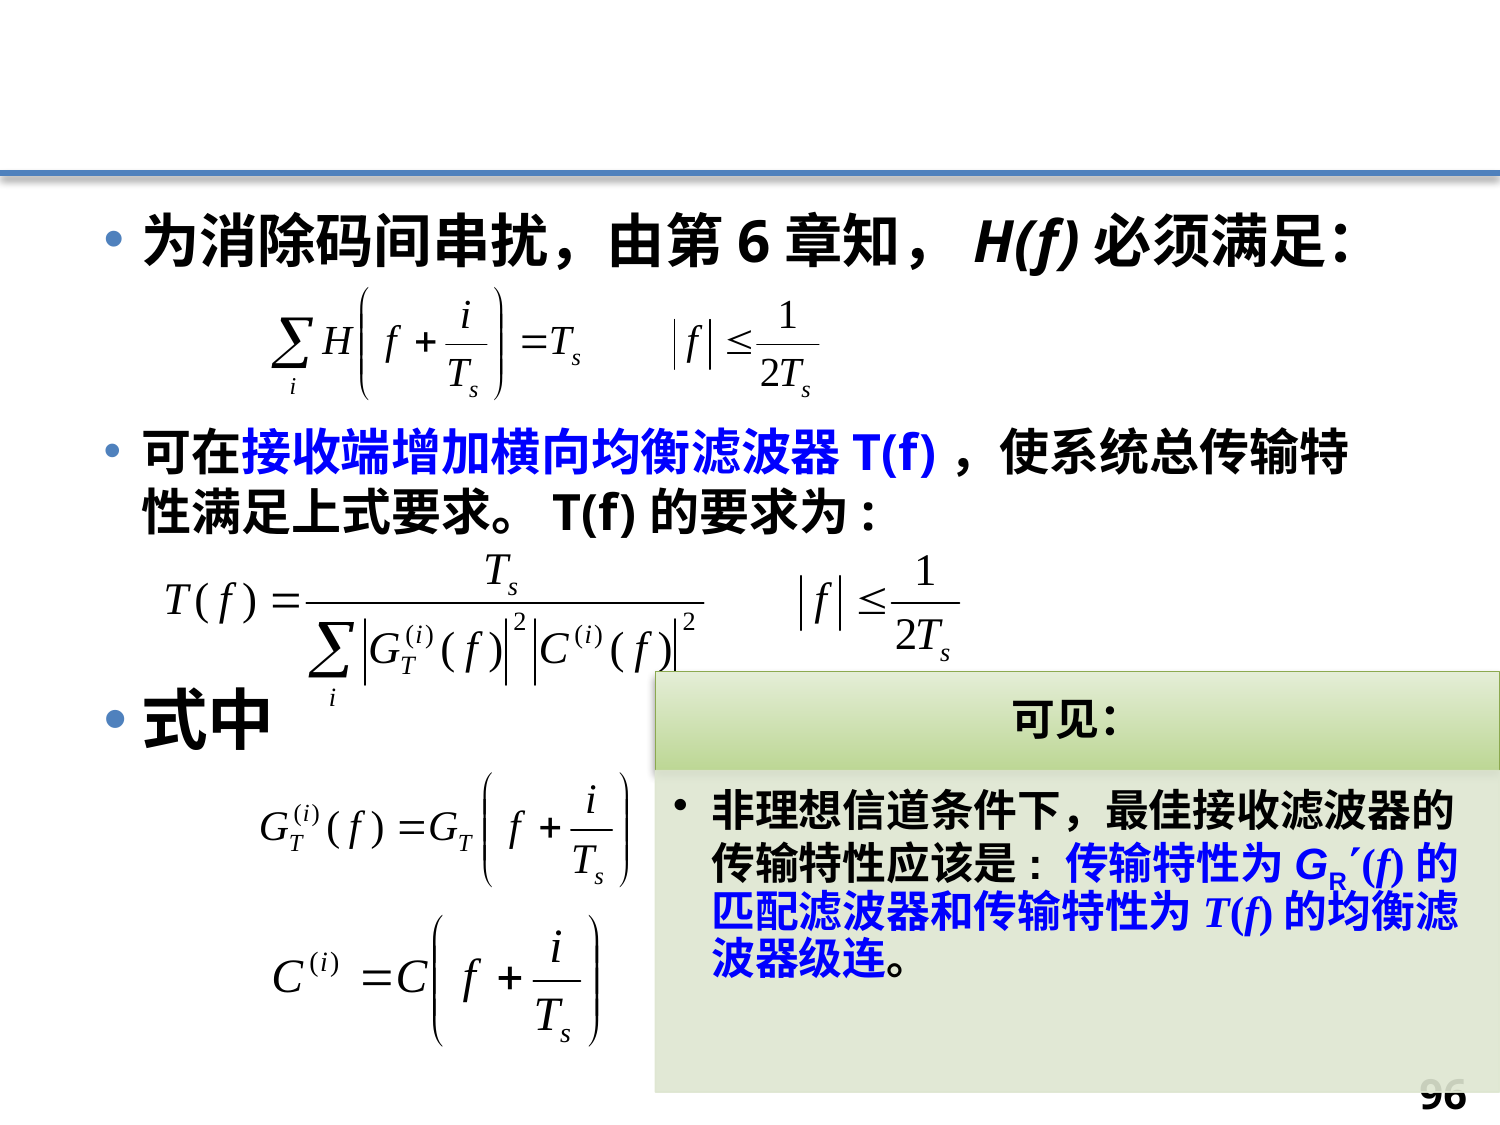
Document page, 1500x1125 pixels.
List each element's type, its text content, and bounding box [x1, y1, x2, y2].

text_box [159, 538, 971, 717]
list 为消除码间串扰，由第6章知，H(f)必须满足： 可在接收端增加横向均衡滤波器T(f)，使系统总传输特性满足上式要求。T(f)的要求为: 式中 [88, 523, 1412, 1024]
list 为消除码间串扰，由第6章知，H(f)必须满足： 可在接收端增加横向均衡滤波器T(f)，使系统总传输特性满足上式要求。T(f)的要求为: 式中 [88, 196, 1412, 513]
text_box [265, 904, 612, 1058]
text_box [265, 278, 828, 410]
list 为消除码间串扰，由第6章知，H(f)必须满足： 可在接收端增加横向均衡滤波器T(f)，使系统总传输特性满足上式要求。T(f)的要求为: 式中 [88, 514, 1412, 522]
slide_number 96 [1379, 1107, 1483, 1118]
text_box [655, 668, 1500, 1095]
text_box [253, 762, 641, 898]
